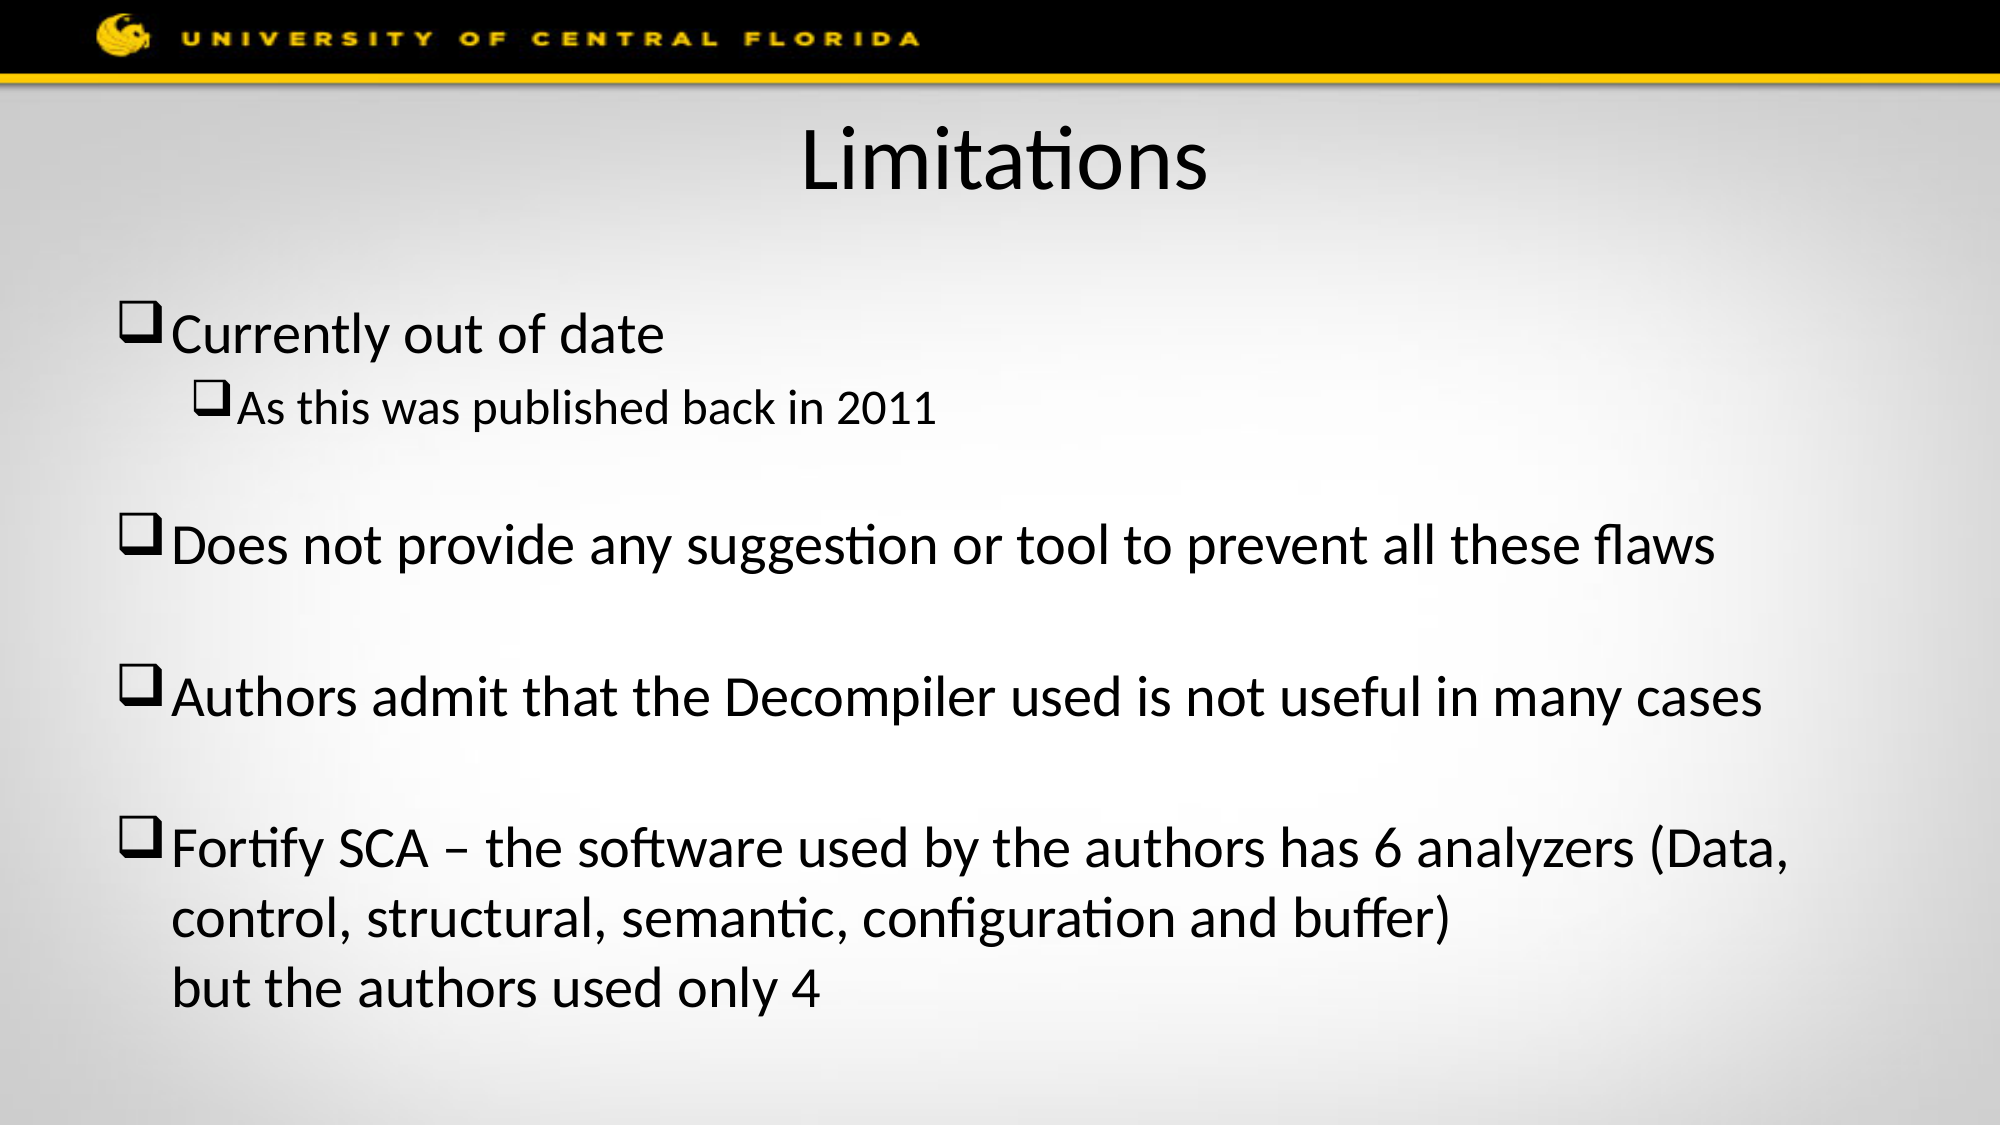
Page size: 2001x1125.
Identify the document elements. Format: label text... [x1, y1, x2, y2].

title Limitations [180, 33, 1830, 272]
list Currently out of date As this was published back in 2011 Does not provide any suggestion or tool to prevent all these flaws Authors admit that the Decompiler used is not useful in many cases Fortify SCA – the software used by the authors has 6 analyzers (Data, control, structural, semantic, configuration and buffer) but the authors used only 4 [99, 287, 1900, 1091]
picture [0, 0, 2000, 1125]
